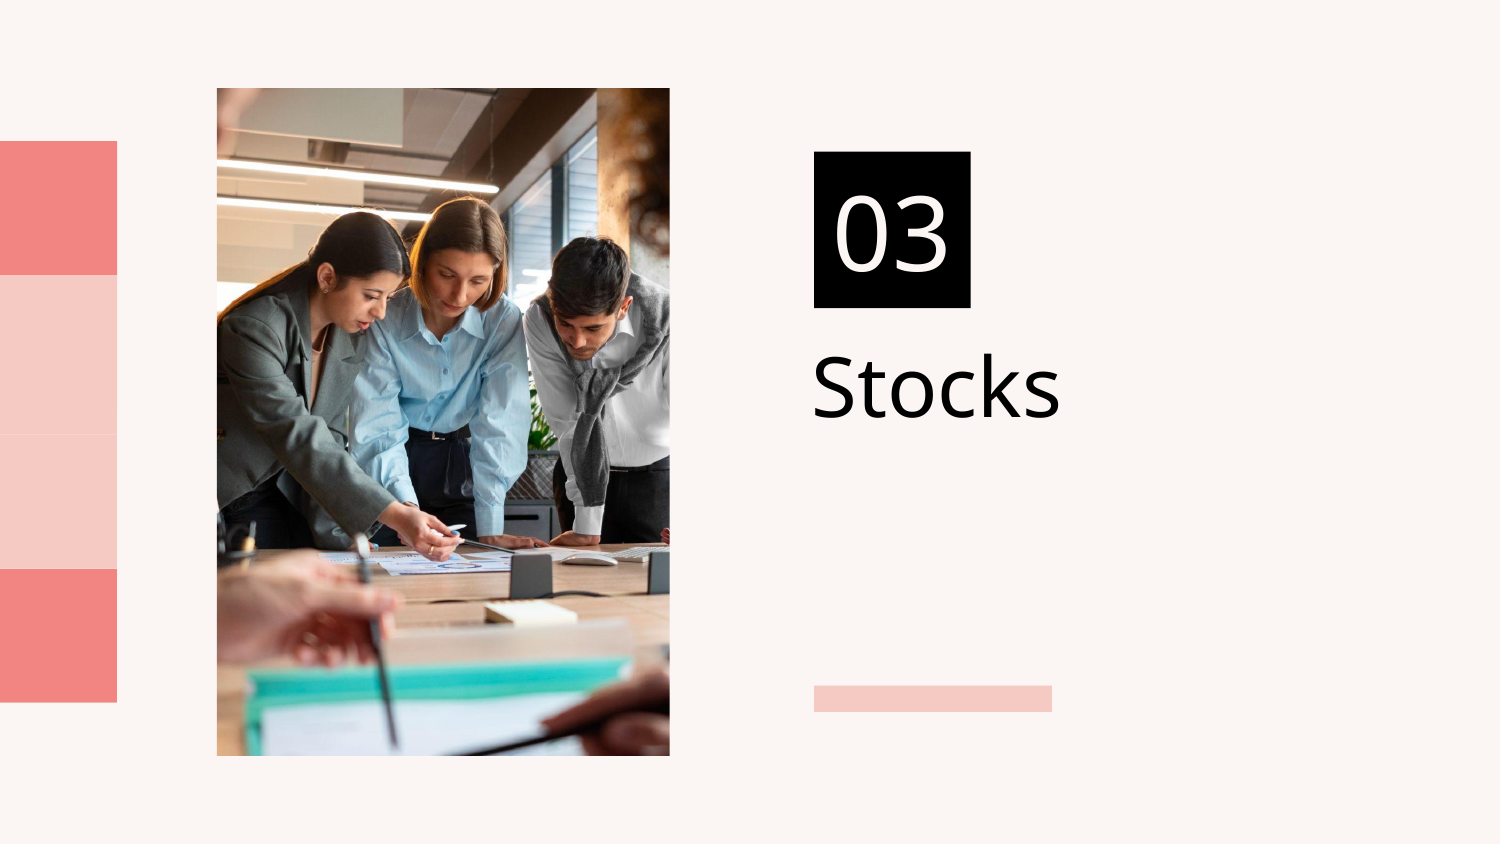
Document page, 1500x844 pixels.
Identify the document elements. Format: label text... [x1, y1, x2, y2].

text_box [814, 685, 1052, 712]
picture [216, 88, 670, 756]
title Stocks [796, 319, 1440, 639]
title 03 [814, 151, 971, 309]
